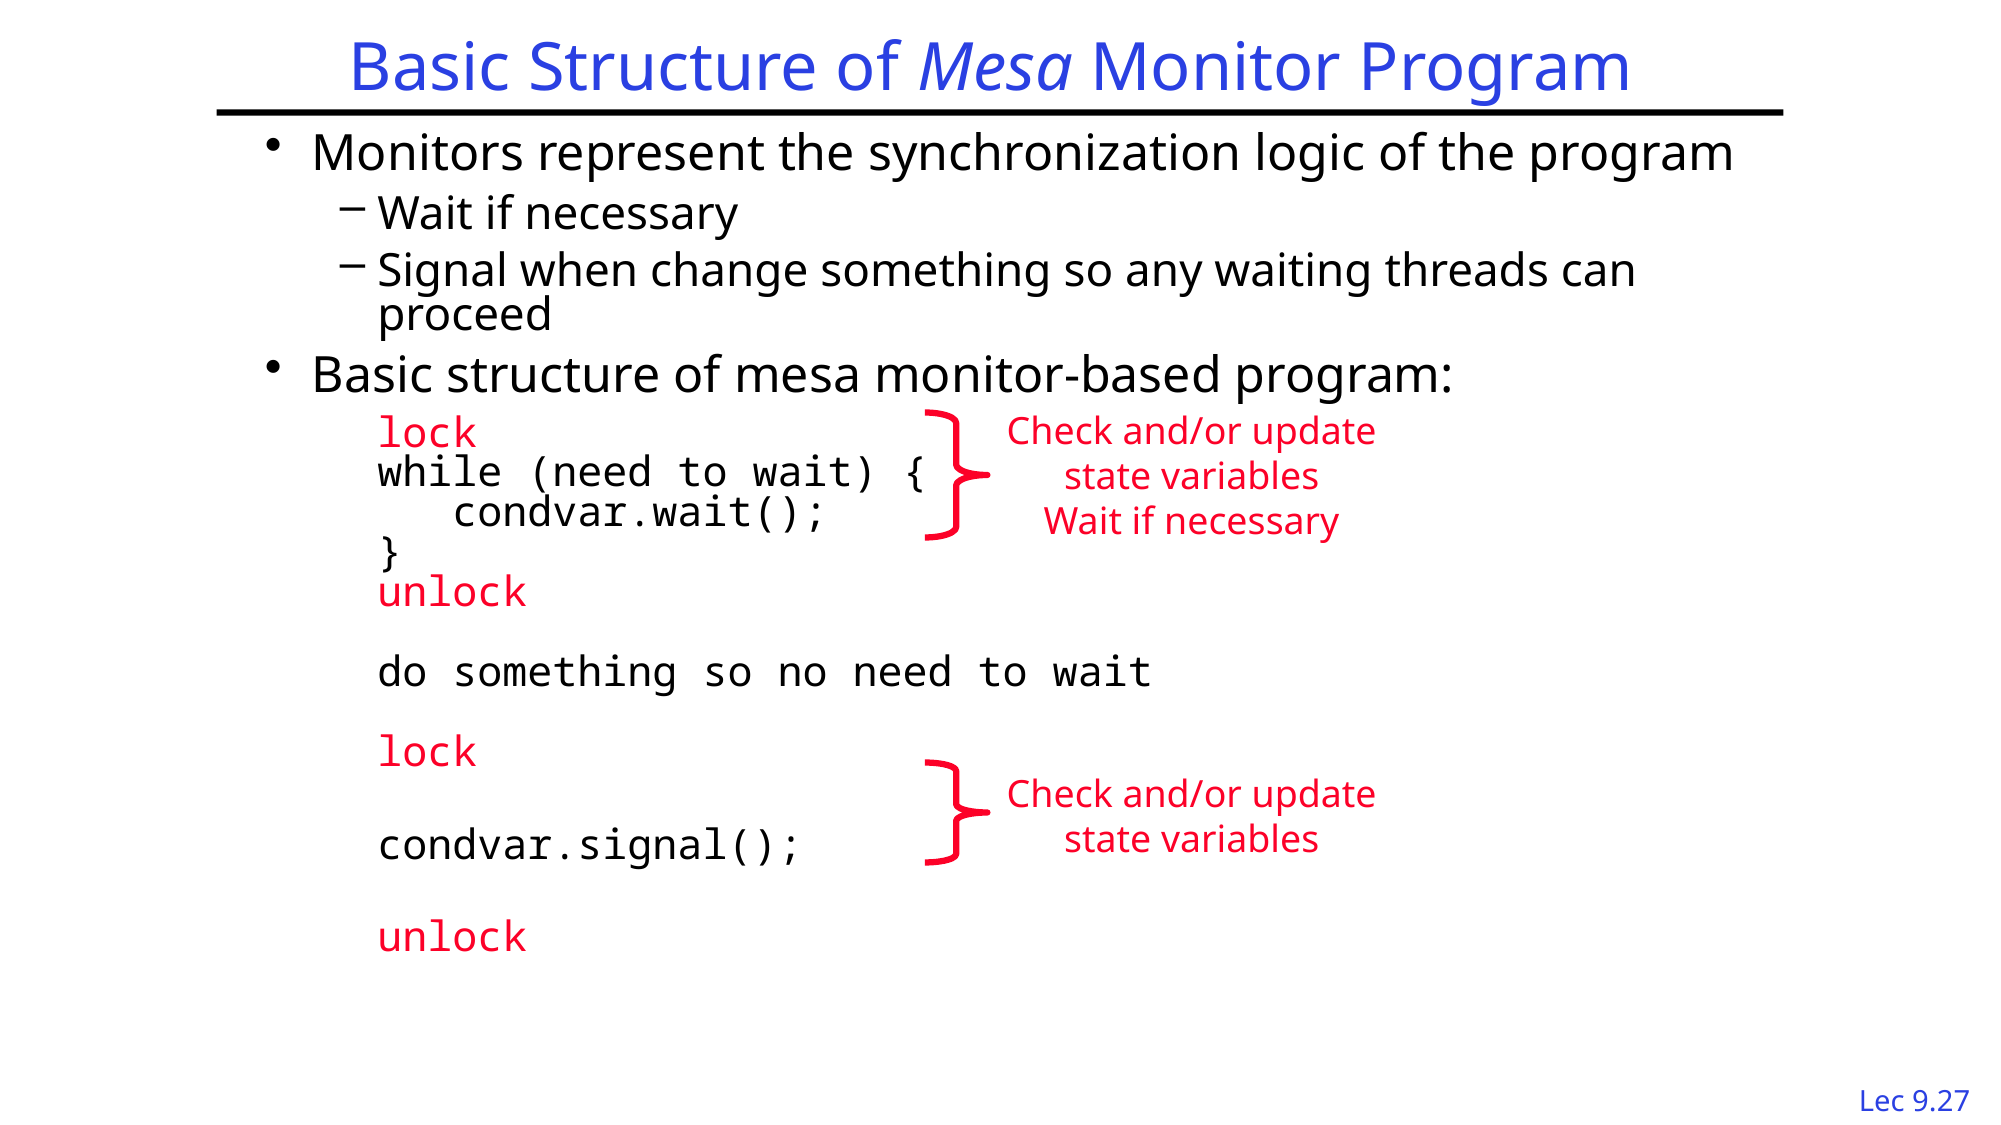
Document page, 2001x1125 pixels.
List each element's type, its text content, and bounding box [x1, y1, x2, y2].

list Monitors represent the synchronization logic of the program Wait if necessary Signal when change something so any waiting threads can proceed Basic structure of mesa monitor-based program: lock while (need to wait) { condvar.wait(); } unlock do something so no need to wait lock condvar.signal(); unlock [249, 125, 1775, 1075]
title Basic Structure of Mesa Monitor Program [216, 24, 1784, 113]
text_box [924, 399, 1383, 869]
